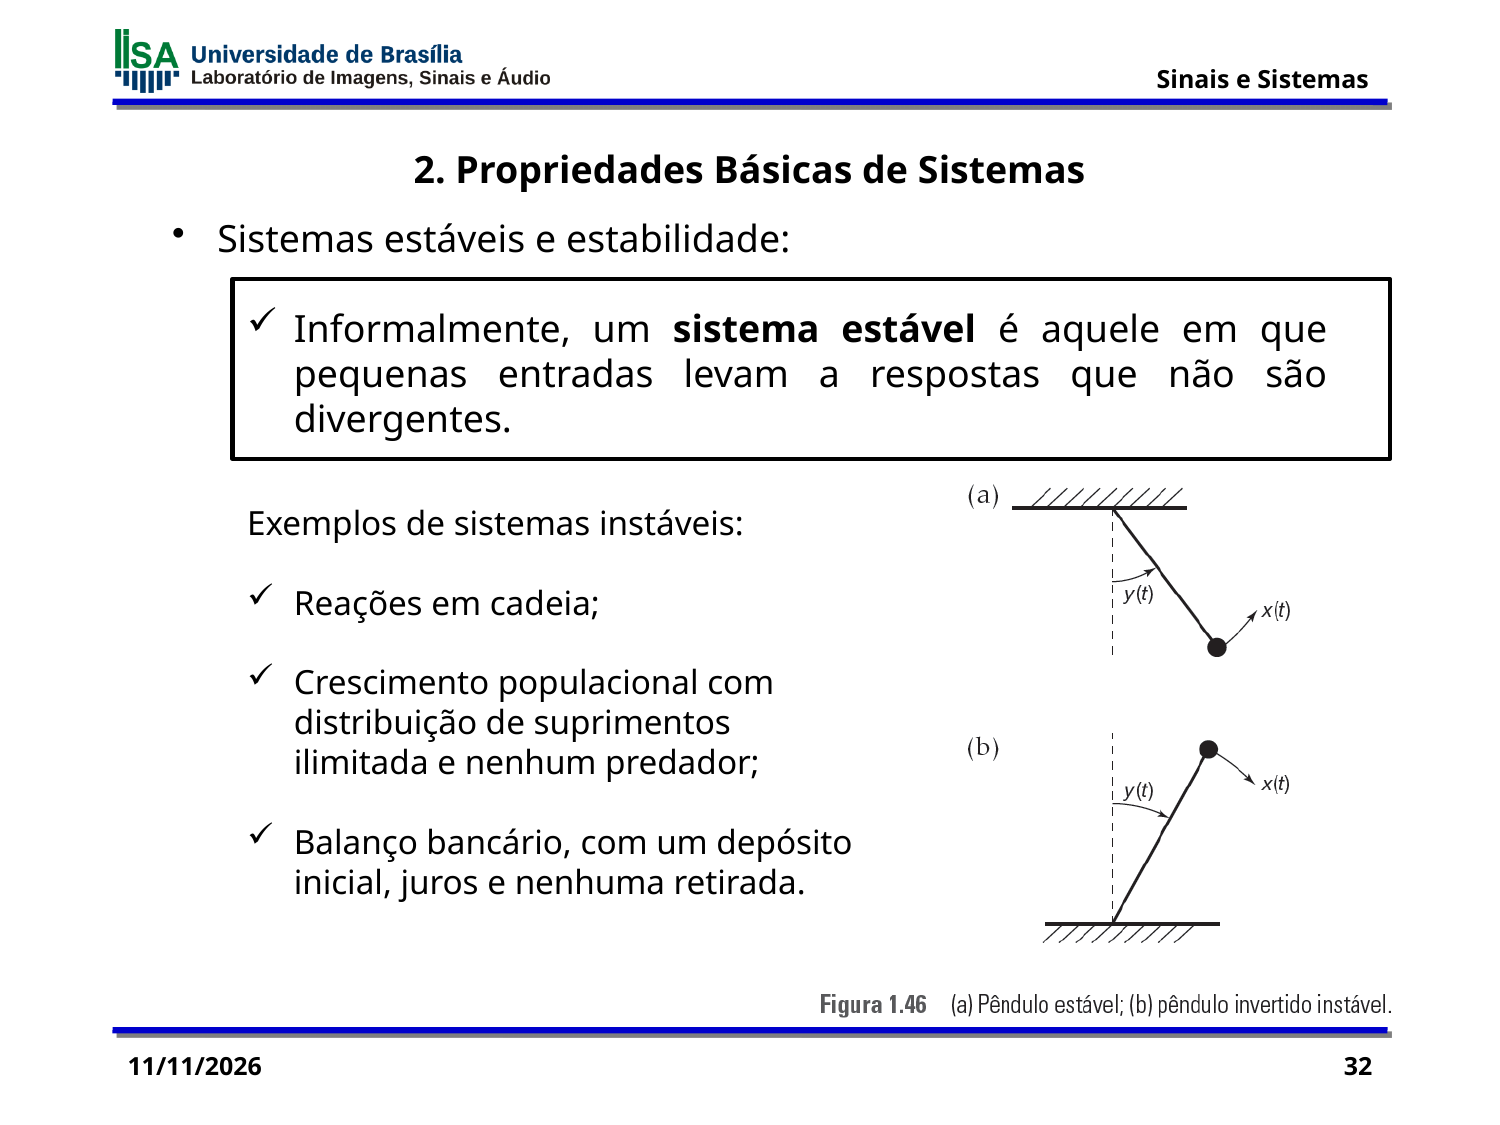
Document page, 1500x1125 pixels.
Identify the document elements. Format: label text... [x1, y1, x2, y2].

picture [813, 479, 1393, 1018]
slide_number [112, 1042, 426, 1118]
text_box Sistemas estáveis e estabilidade: Informalmente, um sistema estável é aquele em que pequenas entradas levam a respostas que não são divergentes. [157, 207, 1343, 448]
text_box [230, 277, 1392, 461]
text_box Exemplos de sistemas instáveis: Reações em cadeia; Crescimento populacional com distribuição de suprimentos ilimitada e nenhum predador; Balanço bancário, com um depósito inicial, juros e nenhuma retirada. [232, 494, 808, 999]
slide_number 32 [1074, 1042, 1388, 1118]
picture [115, 29, 550, 93]
text_box 2. Propriedades Básicas de Sistemas [112, 138, 1388, 198]
